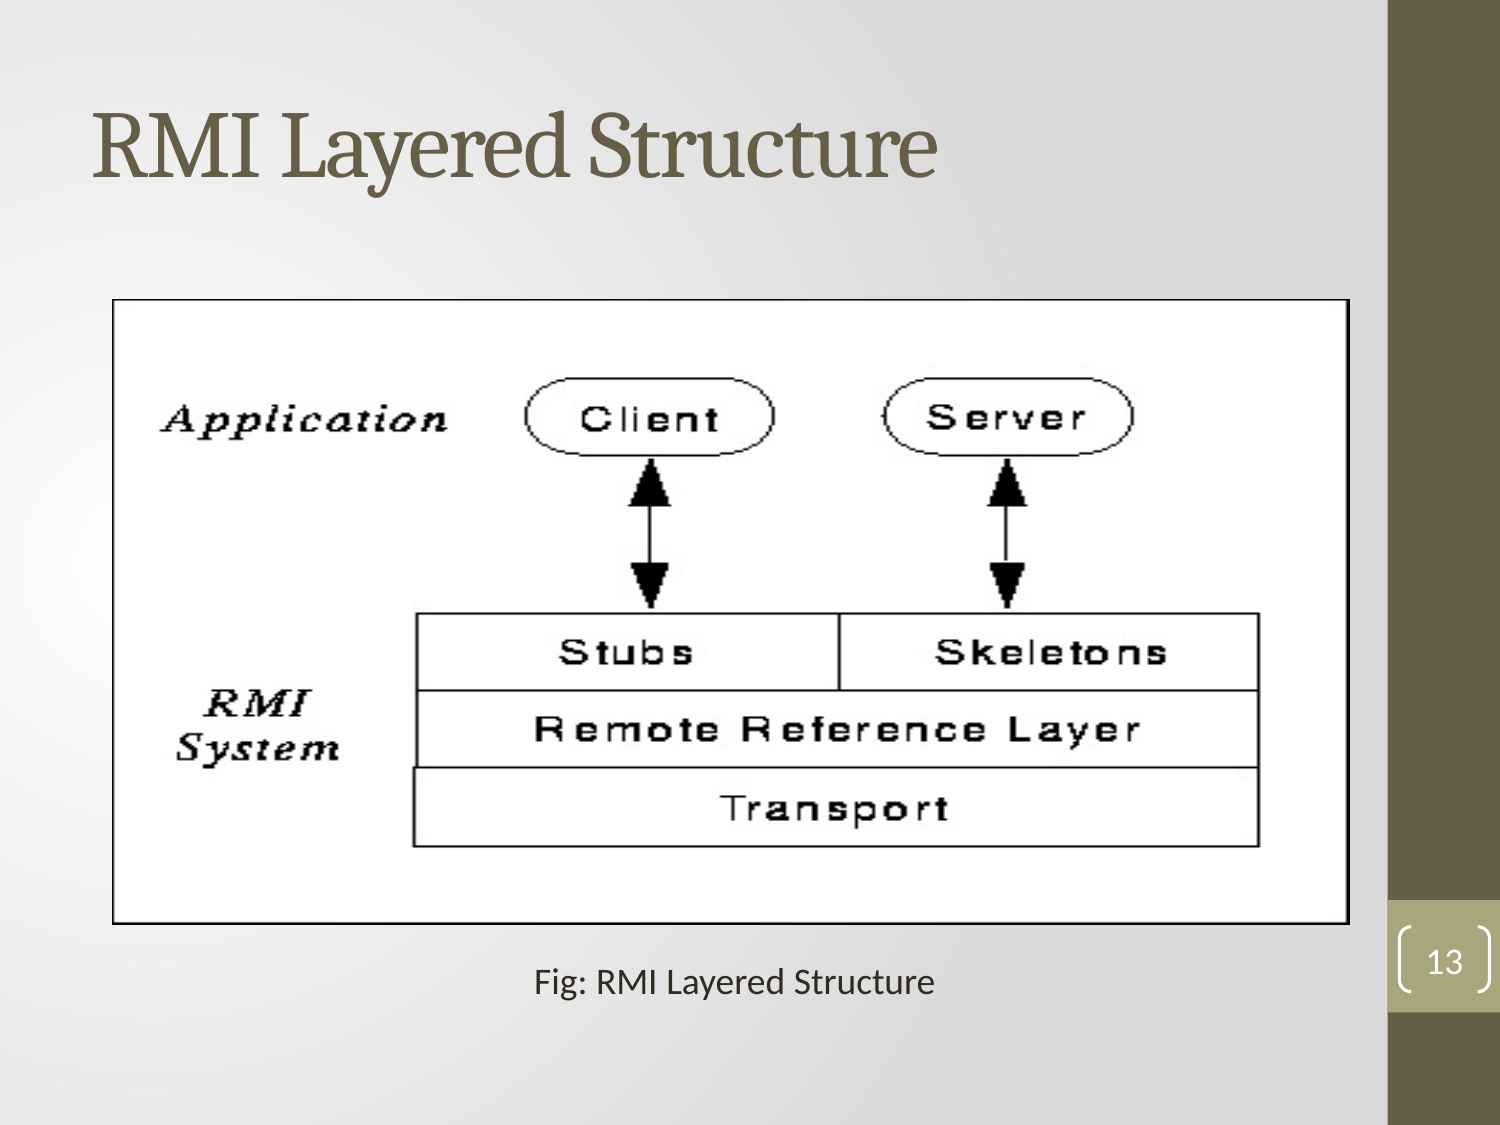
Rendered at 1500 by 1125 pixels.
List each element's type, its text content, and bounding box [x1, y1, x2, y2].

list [111, 299, 1351, 926]
slide_number 13 [1397, 925, 1492, 994]
text_box Fig: RMI Layered Structure [519, 949, 951, 1010]
title RMI Layered Structure [75, 45, 1325, 233]
